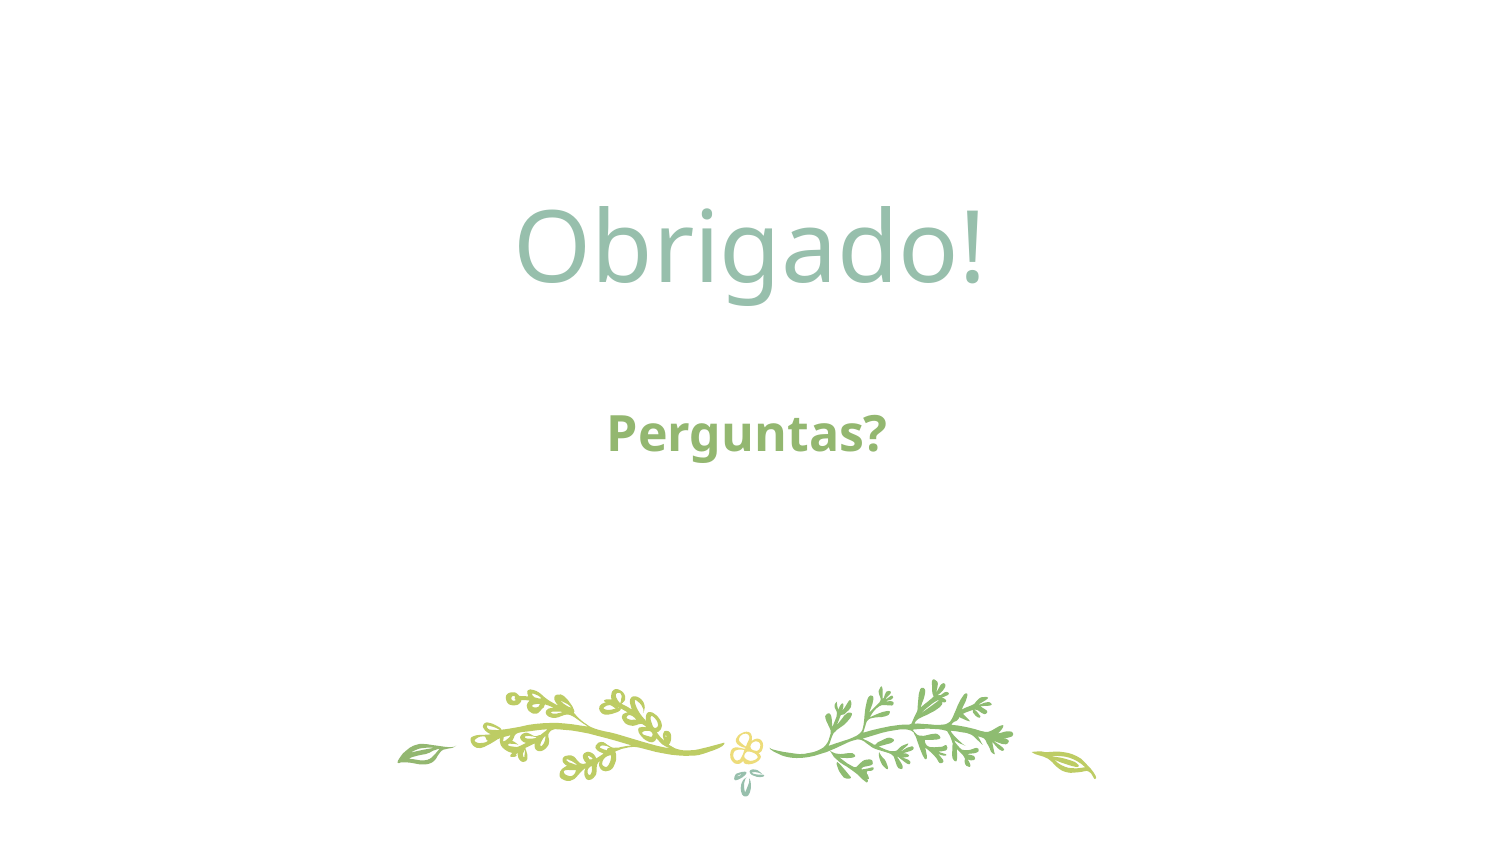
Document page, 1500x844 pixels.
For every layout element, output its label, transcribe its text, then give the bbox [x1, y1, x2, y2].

subtitle Perguntas? [206, 386, 1289, 692]
title Obrigado! [209, 127, 1291, 318]
